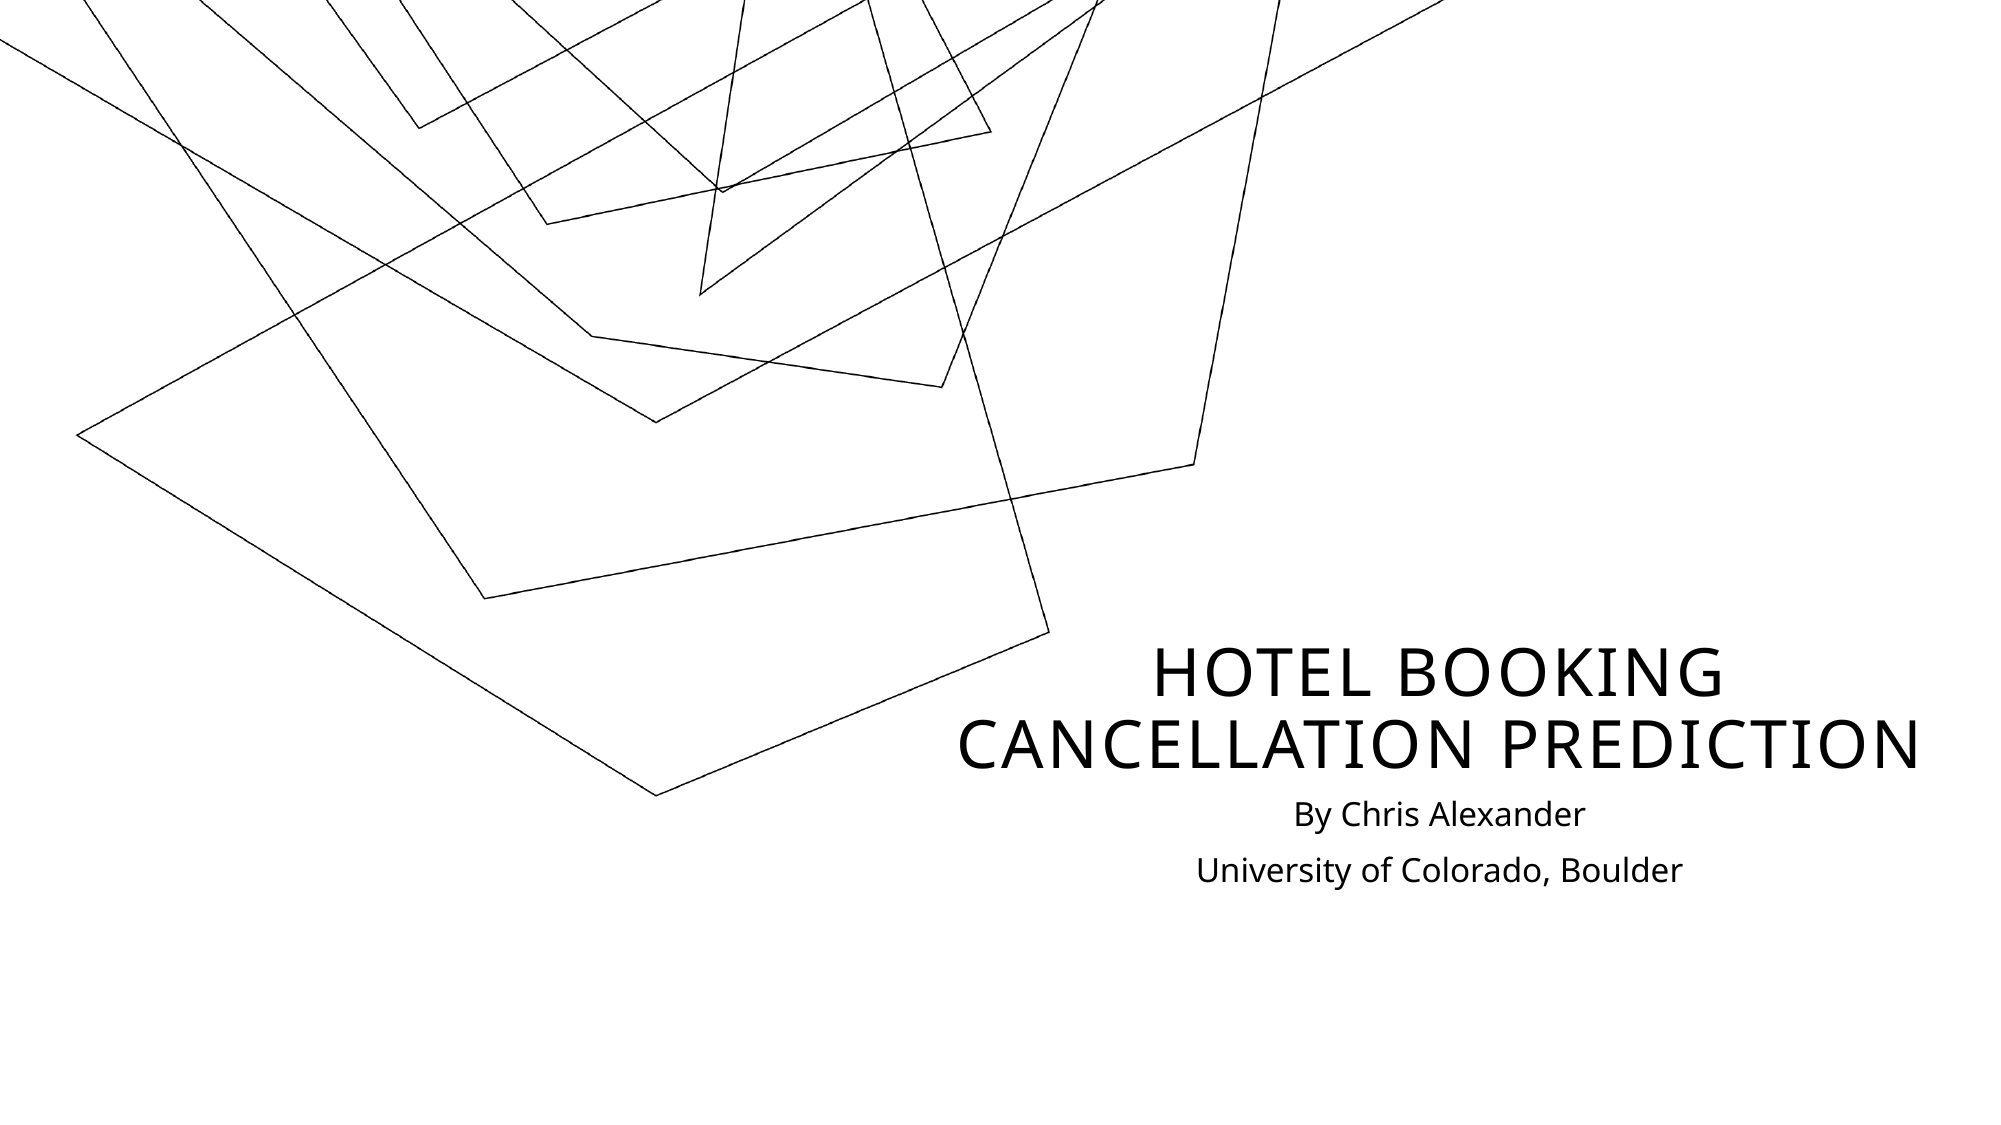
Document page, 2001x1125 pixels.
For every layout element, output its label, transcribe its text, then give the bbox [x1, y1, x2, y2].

title Hotel Booking cancellation prediction [938, 606, 1942, 791]
picture [0, 0, 1557, 830]
subtitle By Chris Alexander University of Colorado, Boulder [1034, 790, 1846, 966]
